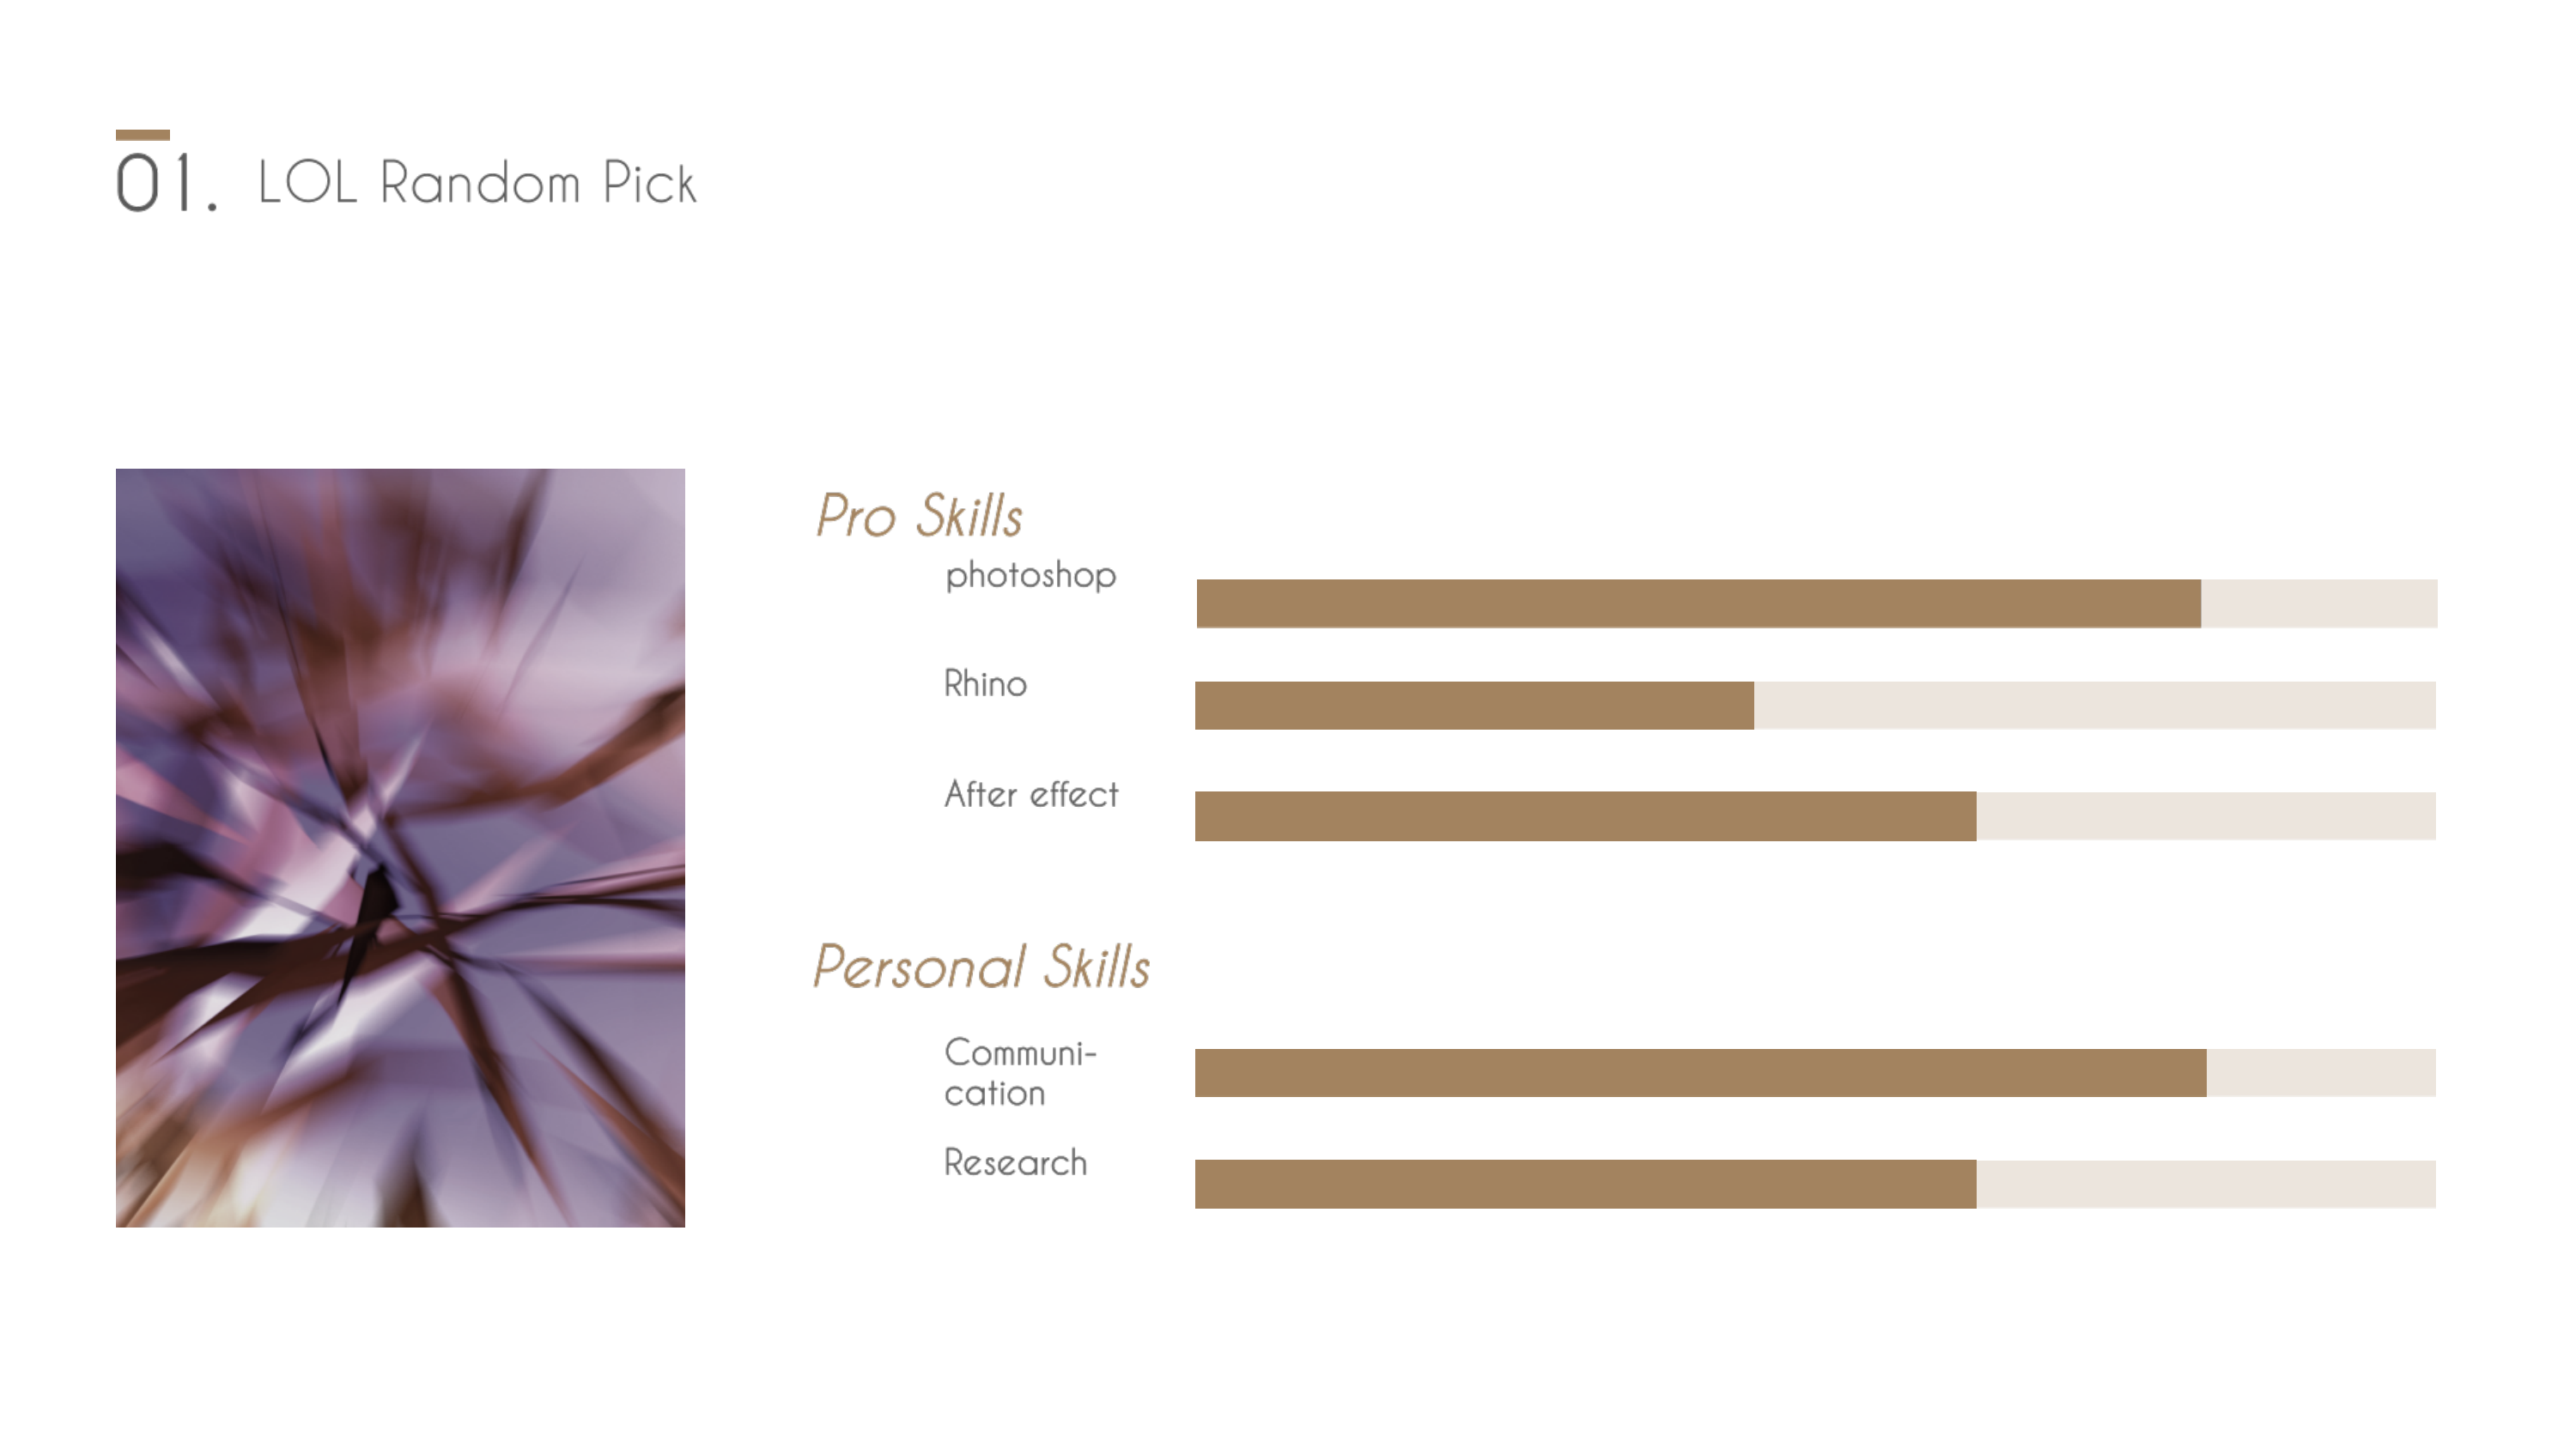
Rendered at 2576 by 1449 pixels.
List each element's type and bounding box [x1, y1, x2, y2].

text_box [1753, 681, 2436, 730]
picture [805, 466, 1133, 609]
picture [939, 764, 1135, 828]
text_box [1195, 1160, 1978, 1210]
picture [105, 120, 724, 259]
text_box [1197, 579, 2202, 628]
text_box [116, 130, 170, 141]
text_box [2207, 1049, 2436, 1098]
text_box [116, 469, 685, 1228]
text_box [1978, 1160, 2436, 1209]
text_box [1978, 791, 2436, 840]
text_box [1195, 682, 1754, 730]
text_box [2203, 579, 2438, 628]
text_box [1195, 1049, 2207, 1097]
picture [803, 919, 1174, 1126]
text_box [1195, 791, 1978, 841]
picture [939, 1132, 1103, 1197]
picture [939, 653, 1044, 718]
